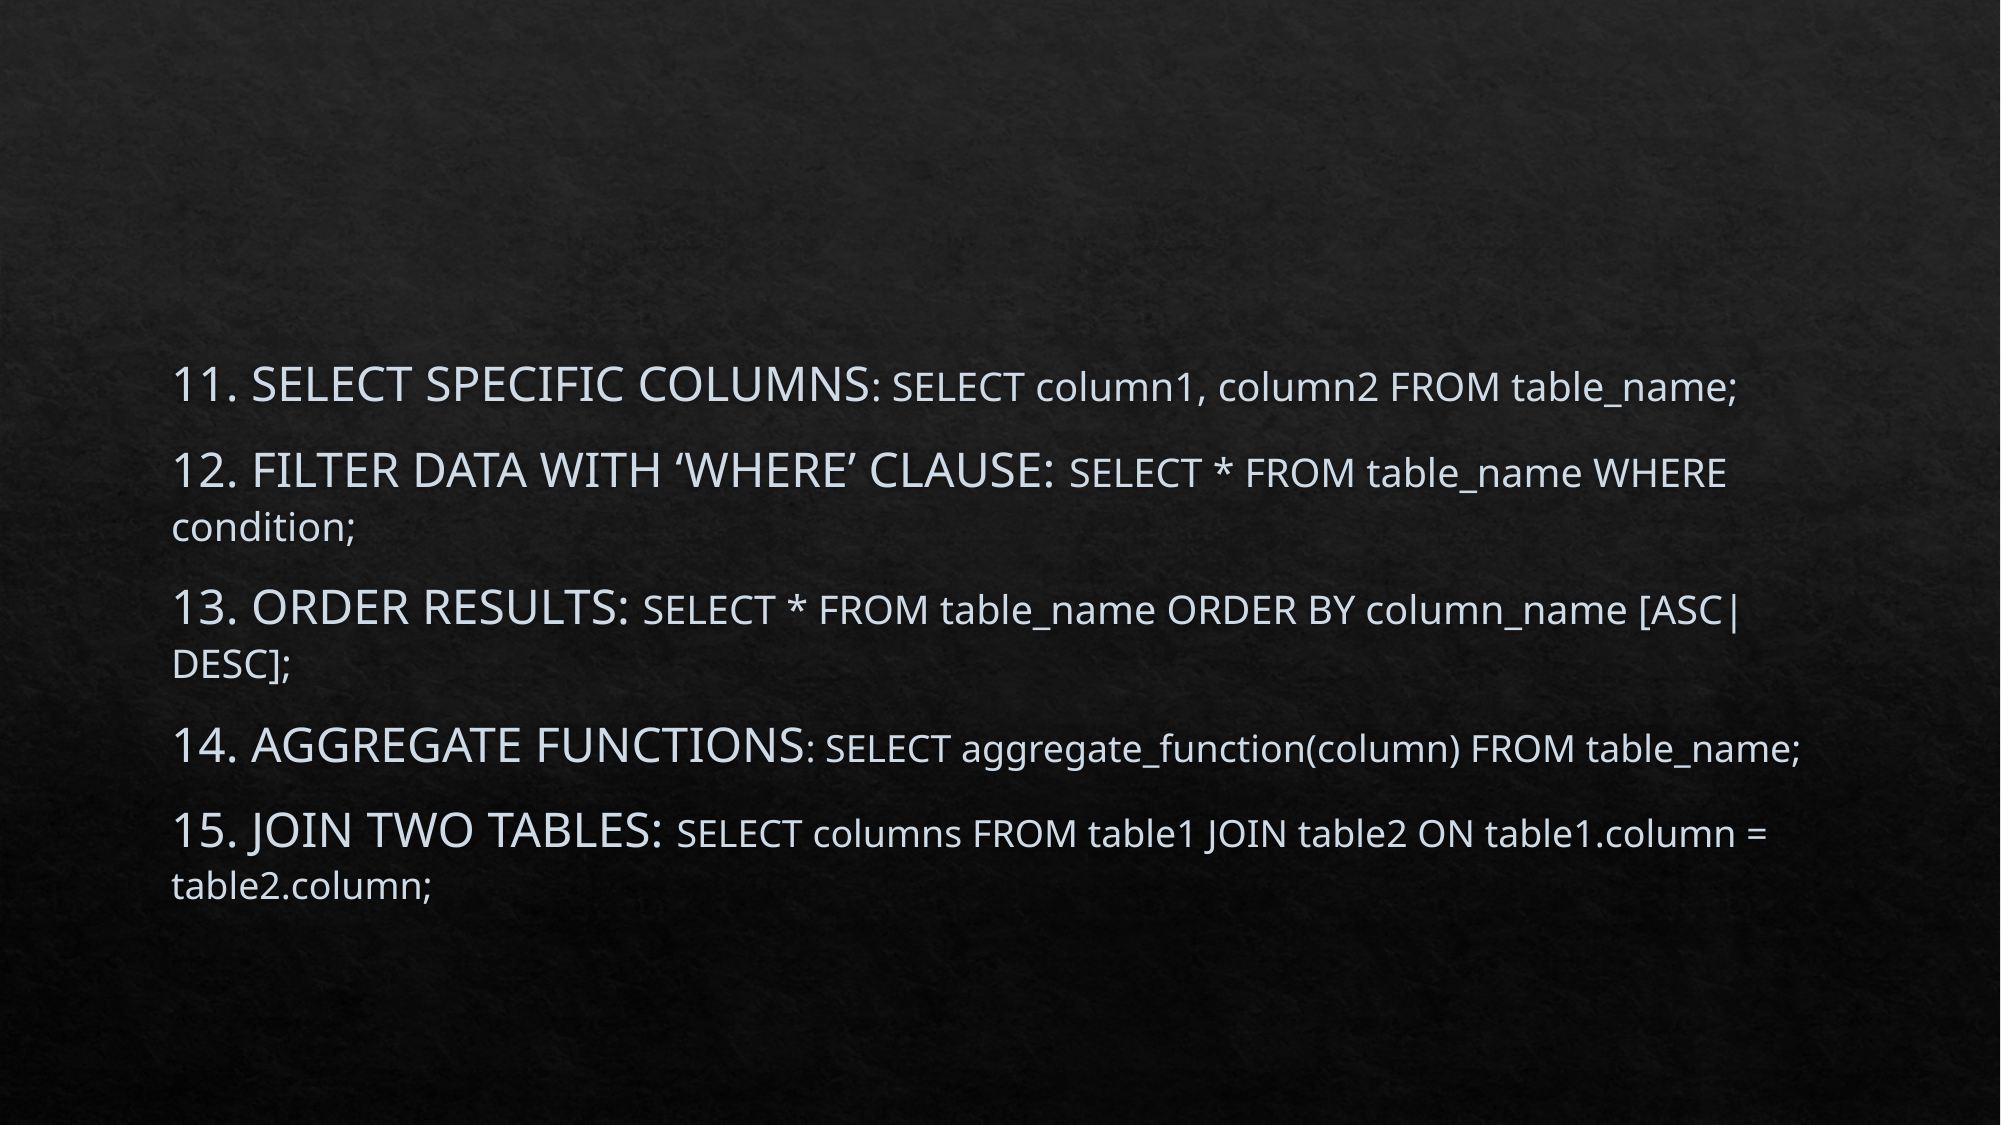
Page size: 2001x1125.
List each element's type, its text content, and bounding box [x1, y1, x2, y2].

list 11. SELECT SPECIFIC COLUMNS: SELECT column1, column2 FROM table_name; 12. FILTER DATA WITH ‘WHERE’ CLAUSE: SELECT * FROM table_name WHERE condition; 13. ORDER RESULTS: SELECT * FROM table_name ORDER BY column_name [ASC|DESC]; 14. AGGREGATE FUNCTIONS: SELECT aggregate_function(column) FROM table_name; 15. JOIN TWO TABLES: SELECT columns FROM table1 JOIN table2 ON table1.column = table2.column; [149, 340, 1849, 950]
